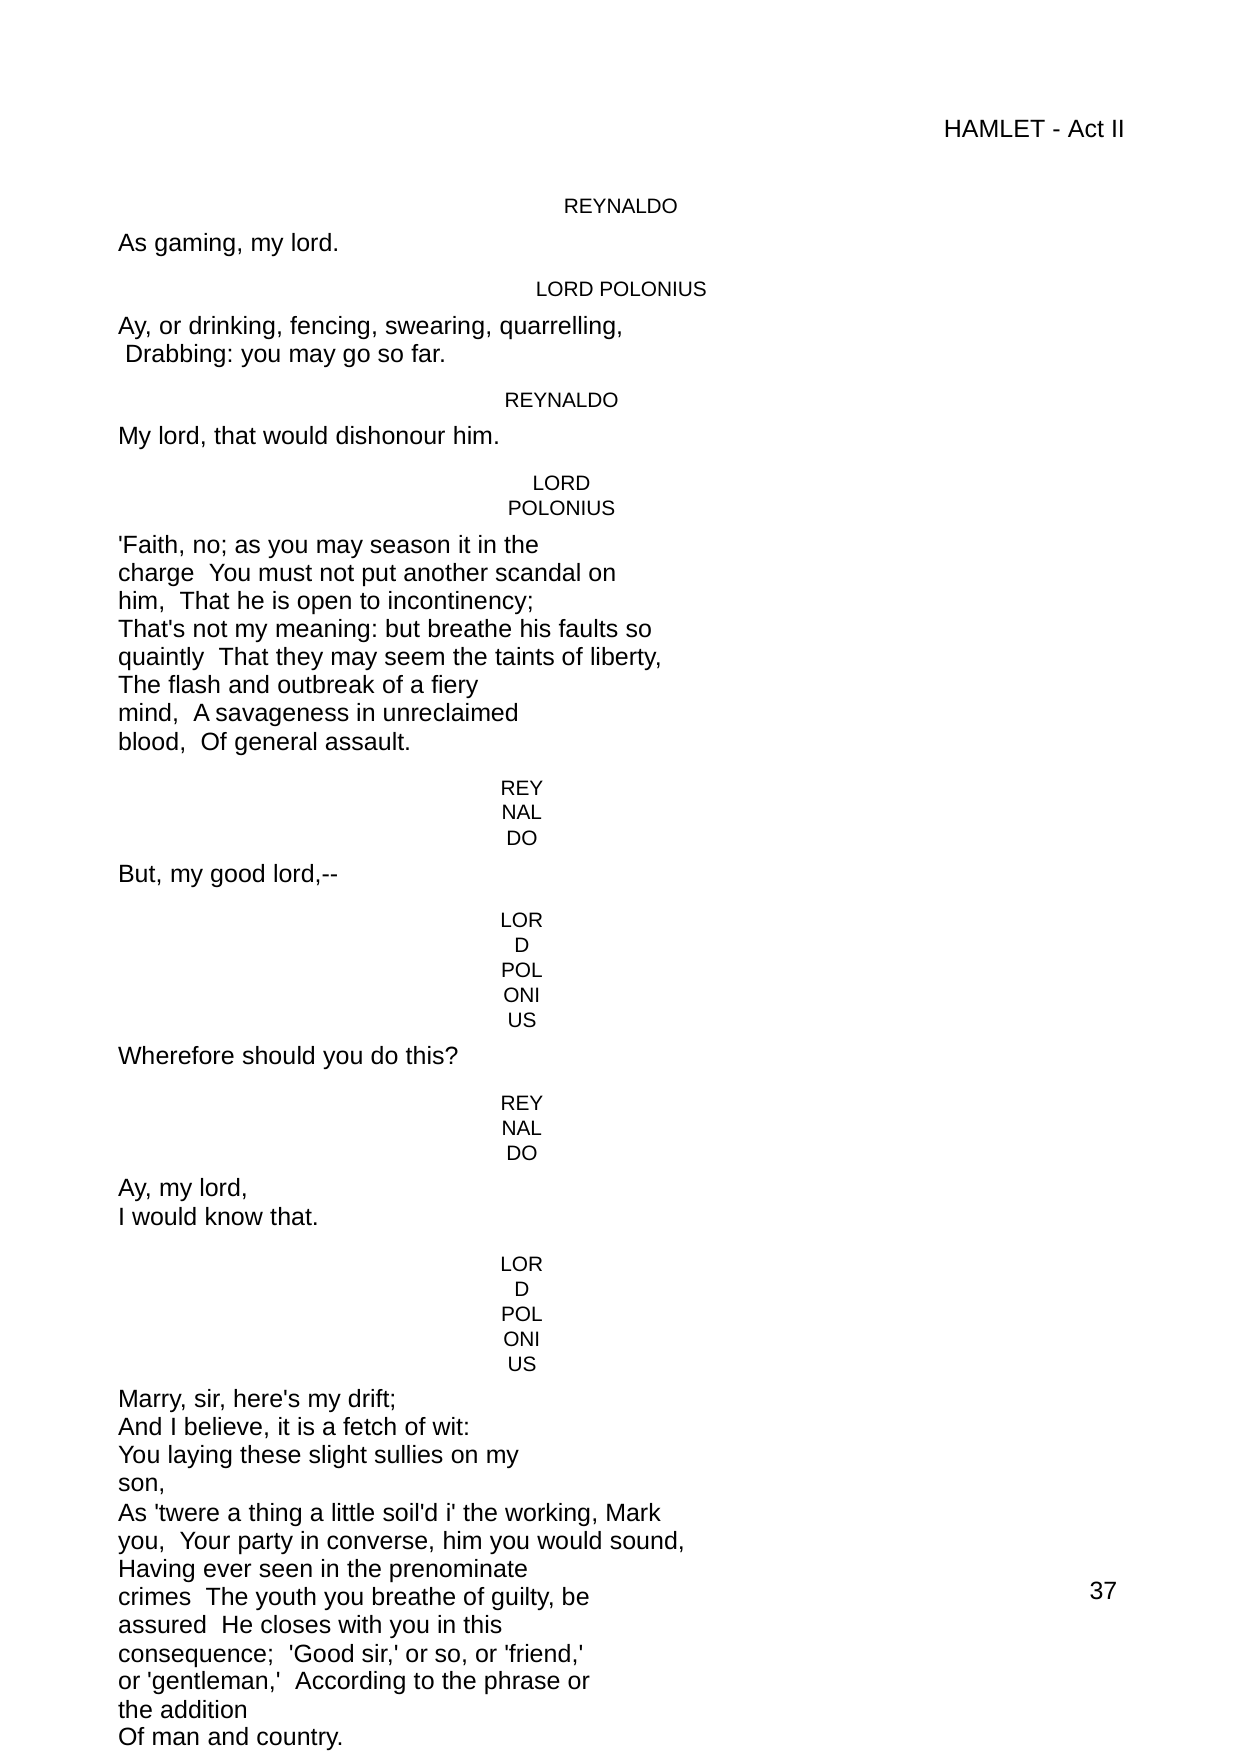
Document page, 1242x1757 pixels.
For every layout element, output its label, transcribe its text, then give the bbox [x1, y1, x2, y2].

text_box HAMLET - Act II [941, 110, 1127, 143]
text_box REYNALDO [561, 191, 681, 219]
text_box As gaming, my lord. LORD POLONIUS Ay, or drinking, fencing, swearing, quarrelling, Drabbing: you may go so far. REYNALDO My lord, that would dishonour him. LORD POLONIUS 'Faith, no; as you may season it in the charge You must not put another scandal on him, That he is open to incontinency; That's not my meaning: but breathe his faults so quaintly That they may seem the taints of liberty, The flash and outbreak of a fiery mind, A savageness in unreclaimed blood, Of general assault. REYNALDO But, my good lord,-- LORD POLONIUS Wherefore should you do this? REYNALDO Ay, my lord, I would know that. LORD POLONIUS Marry, sir, here's my drift; And I believe, it is a fetch of wit: You laying these slight sullies on my son, As 'twere a thing a little soil'd i' the working, Mark you, Your party in converse, him you would sound, Having ever seen in the prenominate crimes The youth you breathe of guilty, be assured He closes with you in this consequence; 'Good sir,' or so, or 'friend,' or 'gentleman,' According to the phrase or the addition Of man and country. REYNALDO Very good, my lord. LORD POLONIUS And then, sir, does he this--he does--what was I about to say? By the mass, I was about to say [116, 224, 745, 1757]
slide_number 43 [1083, 1574, 1126, 1757]
